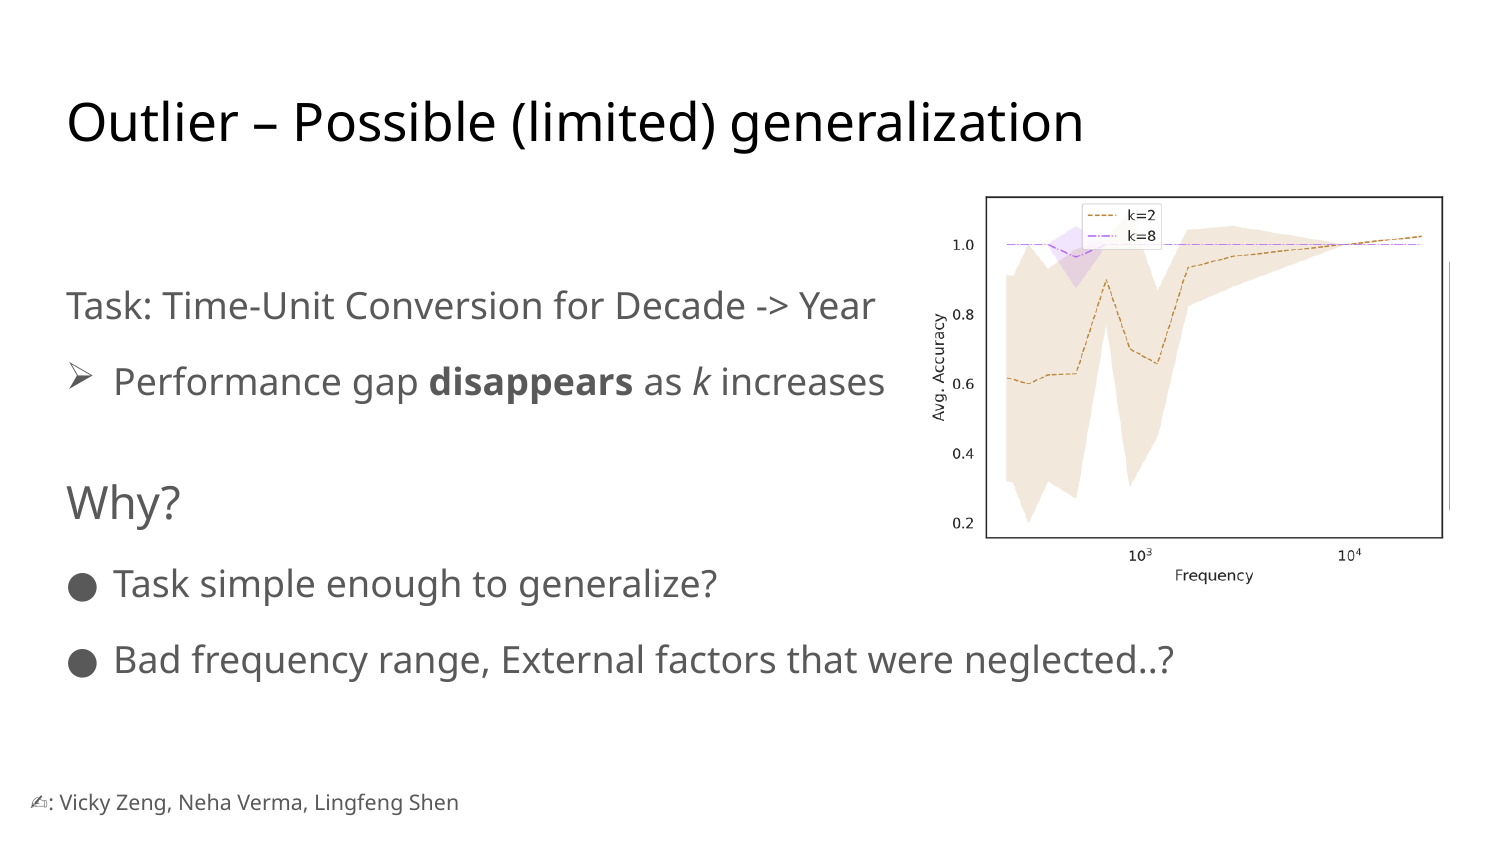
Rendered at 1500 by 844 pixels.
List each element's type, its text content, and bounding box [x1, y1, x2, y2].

picture [915, 183, 1449, 596]
list ✍️: Vicky Zeng, Neha Verma, Lingfeng Shen [15, 770, 533, 844]
title Outlier – Possible (limited) generalization [51, 72, 1449, 167]
list Task: Time-Unit Conversion for Decade -> Year Performance gap disappears as k increases [51, 260, 910, 451]
text_box Why? Task simple enough to generalize? Bad frequency range, External factors that were neglected..? [51, 451, 1449, 750]
